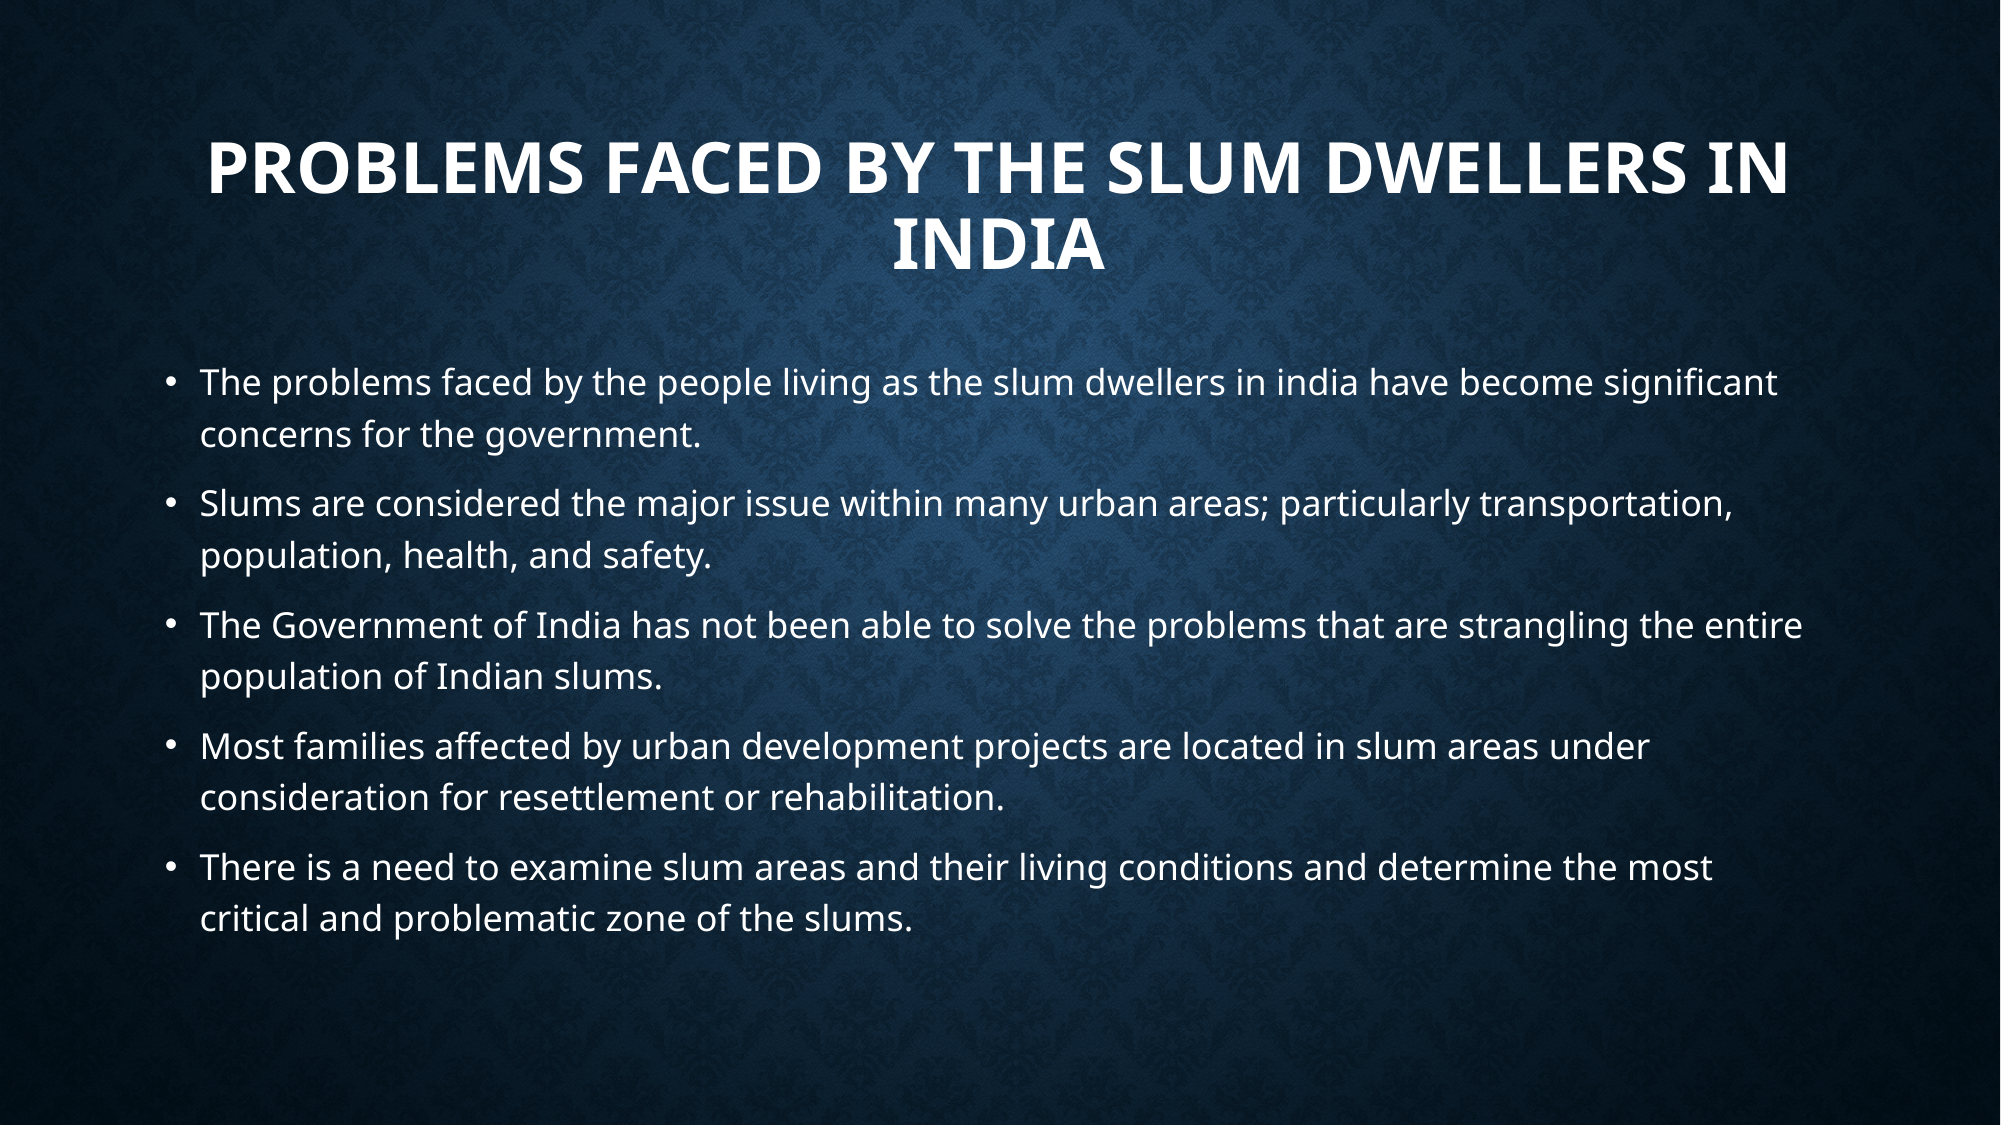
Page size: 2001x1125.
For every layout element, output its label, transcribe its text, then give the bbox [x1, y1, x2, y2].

list The problems faced by the people living as the slum dwellers in india have become significant concerns for the government. Slums are considered the major issue within many urban areas; particularly transportation, population, health, and safety. The Government of India has not been able to solve the problems that are strangling the entire population of Indian slums. Most families affected by urban development projects are located in slum areas under consideration for resettlement or rehabilitation. There is a need to examine slum areas and their living conditions and determine the most critical and problematic zone of the slums. [149, 343, 1849, 950]
title Problems faced by the slum dwellers in india [149, 99, 1849, 318]
